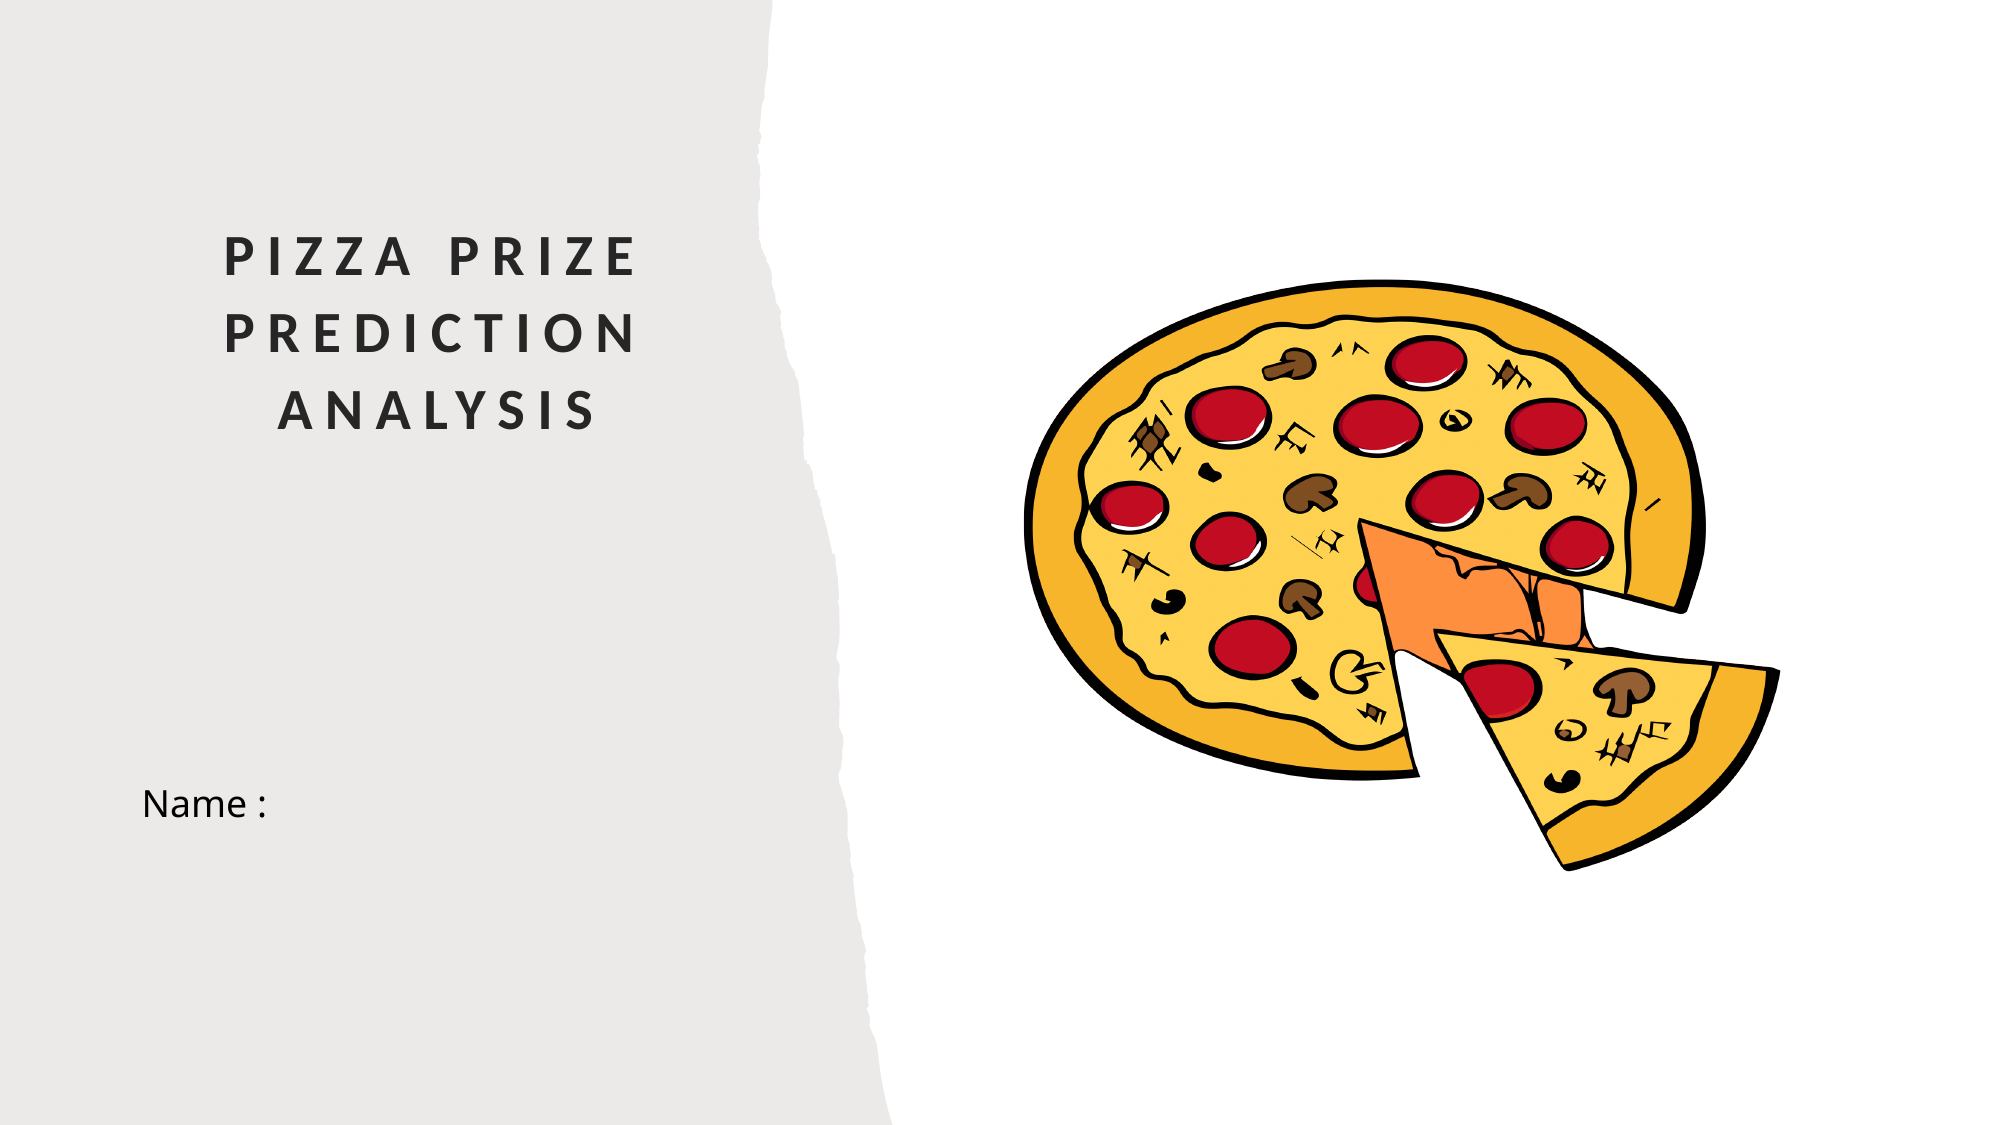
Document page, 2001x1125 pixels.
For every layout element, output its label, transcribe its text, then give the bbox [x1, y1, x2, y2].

title Pizza prize prediction analysis [126, 162, 744, 449]
text_box [0, 0, 894, 1125]
text_box [759, 0, 2000, 1125]
text_box Name : [126, 772, 584, 832]
picture [921, 190, 1883, 943]
